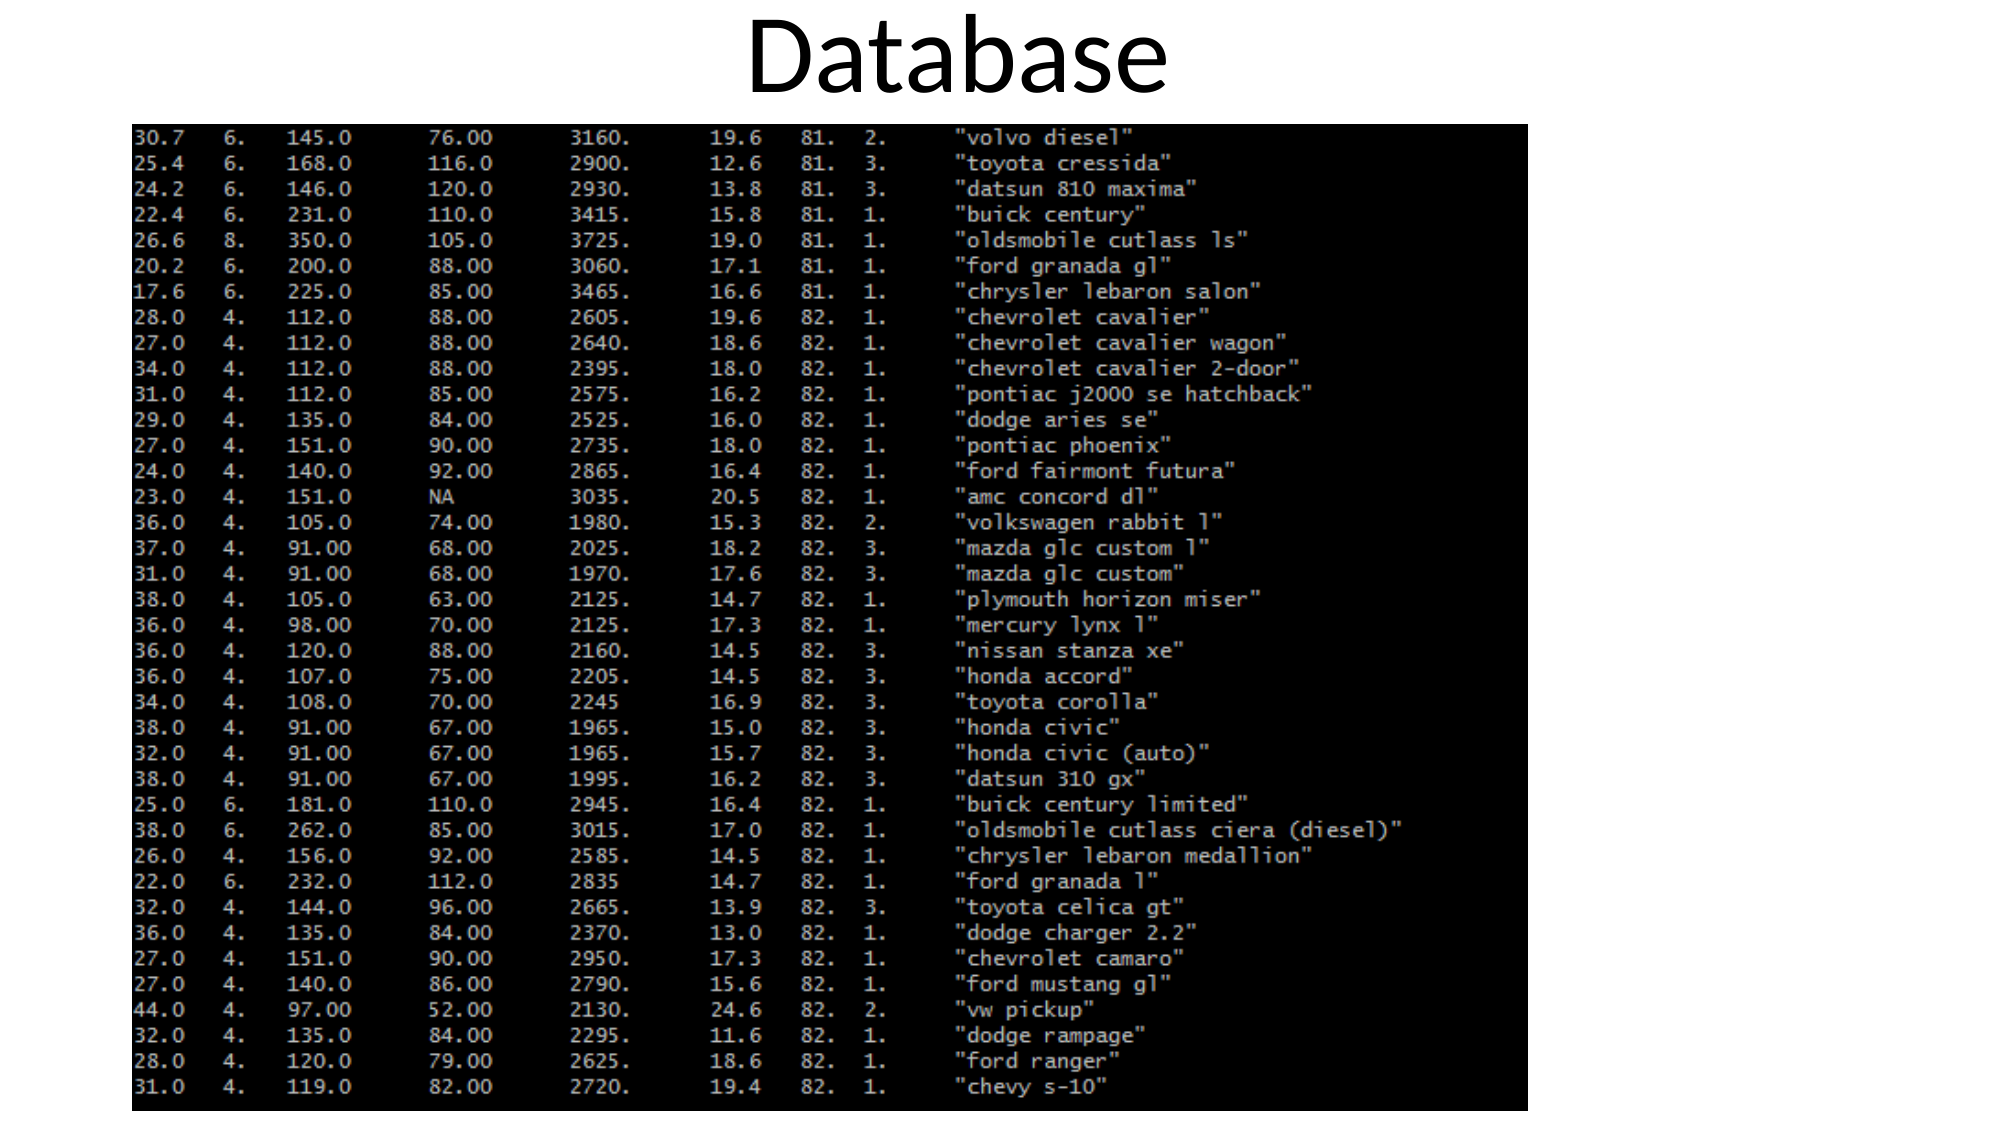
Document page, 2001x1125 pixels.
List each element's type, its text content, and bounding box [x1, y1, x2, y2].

text_box Database [730, 0, 1187, 123]
picture [132, 123, 1528, 1111]
